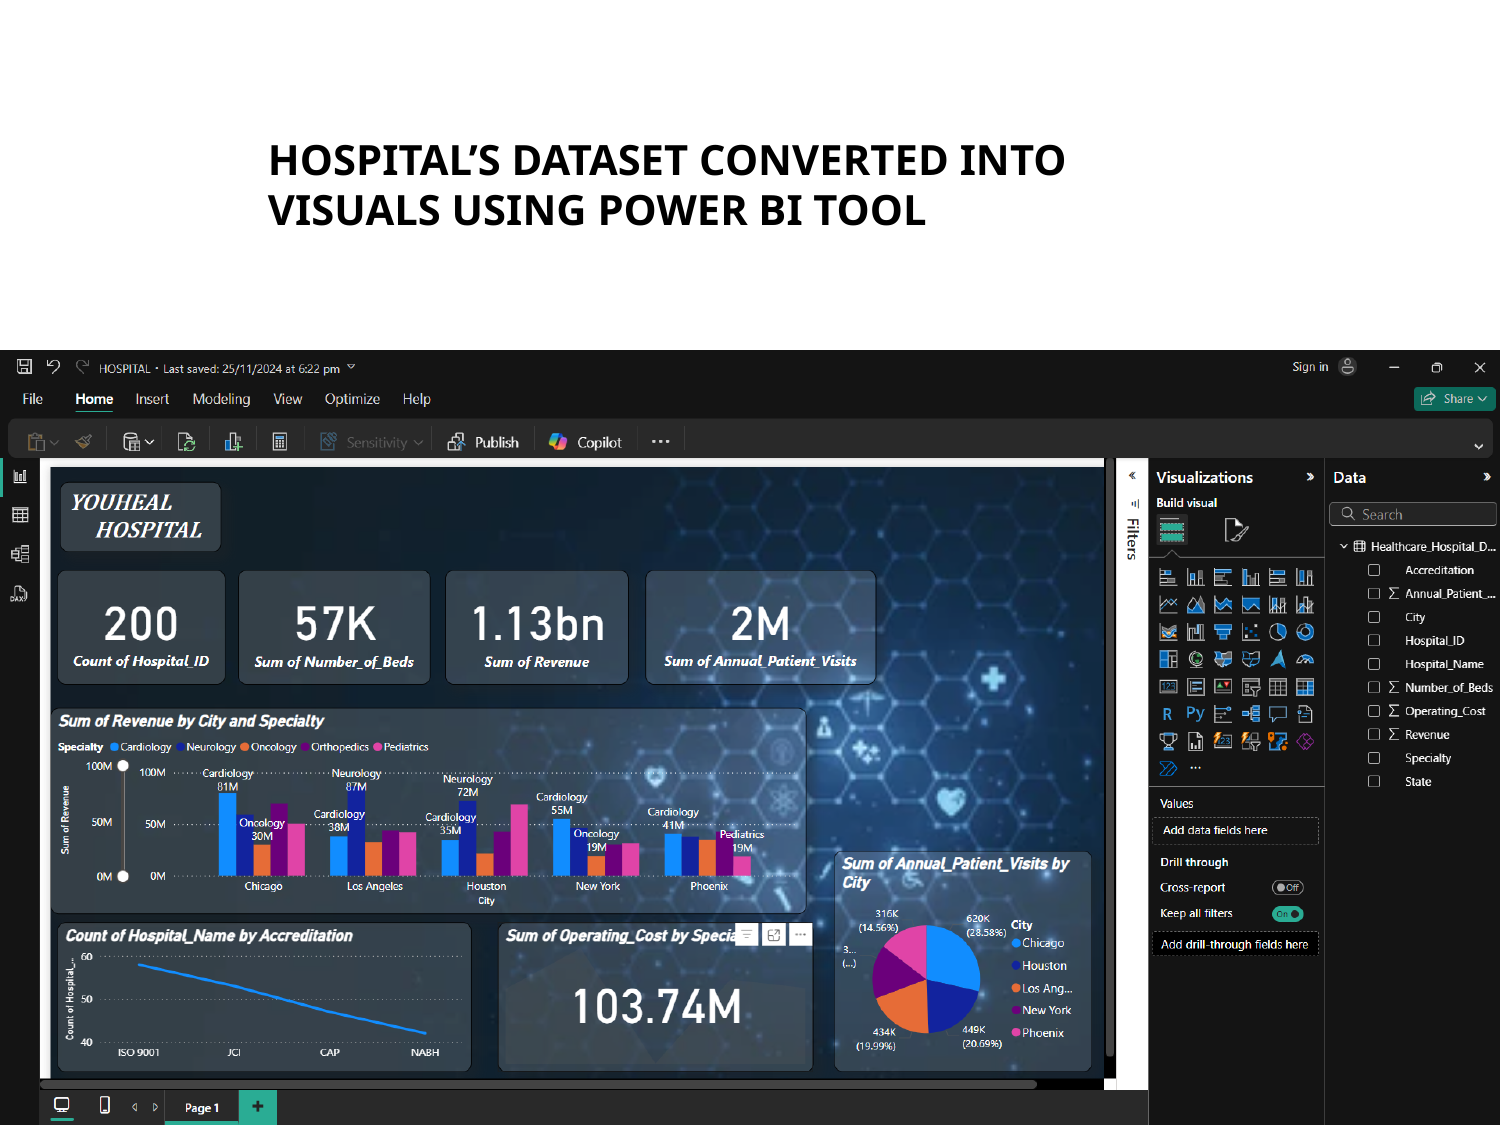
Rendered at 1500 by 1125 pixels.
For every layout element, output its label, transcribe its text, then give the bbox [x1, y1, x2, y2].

picture [0, 350, 1500, 1125]
text_box HOSPITAL’S DATASET CONVERTED INTO VISUALS USING POWER BI TOOL [253, 126, 1215, 241]
